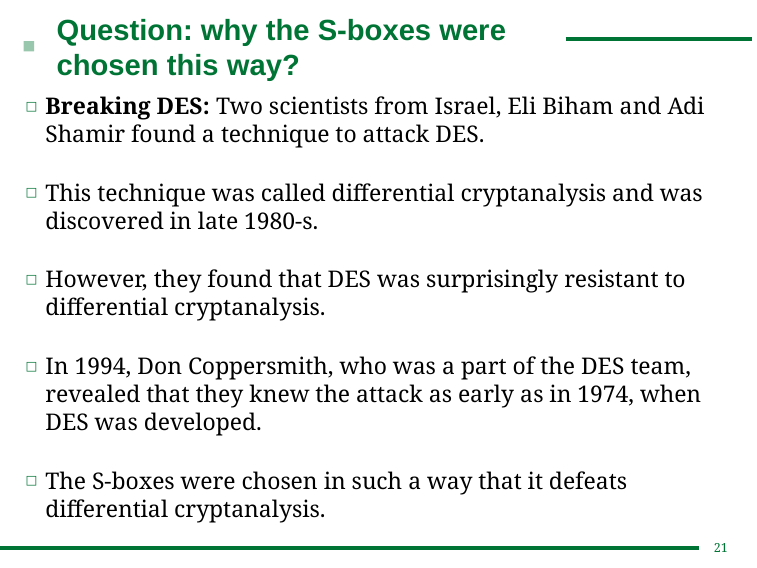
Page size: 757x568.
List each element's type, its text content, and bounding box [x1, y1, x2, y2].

text_box Breaking DES: Two scientists from Israel, Eli Biham and Adi Shamir found a technique to attack DES. This technique was called differential cryptanalysis and was discovered in late 1980-s. However, they found that DES was surprisingly resistant to differential cryptanalysis. In 1994, Don Coppersmith, who was a part of the DES team, revealed that they knew the attack as early as in 1974, when DES was developed. The S-boxes were chosen in such a way that it defeats differential cryptanalysis. [23, 61, 723, 568]
title Question: why the S-boxes were chosen this way? [54, 8, 516, 61]
slide_number 21 [707, 538, 733, 568]
text_box [23, 41, 35, 52]
